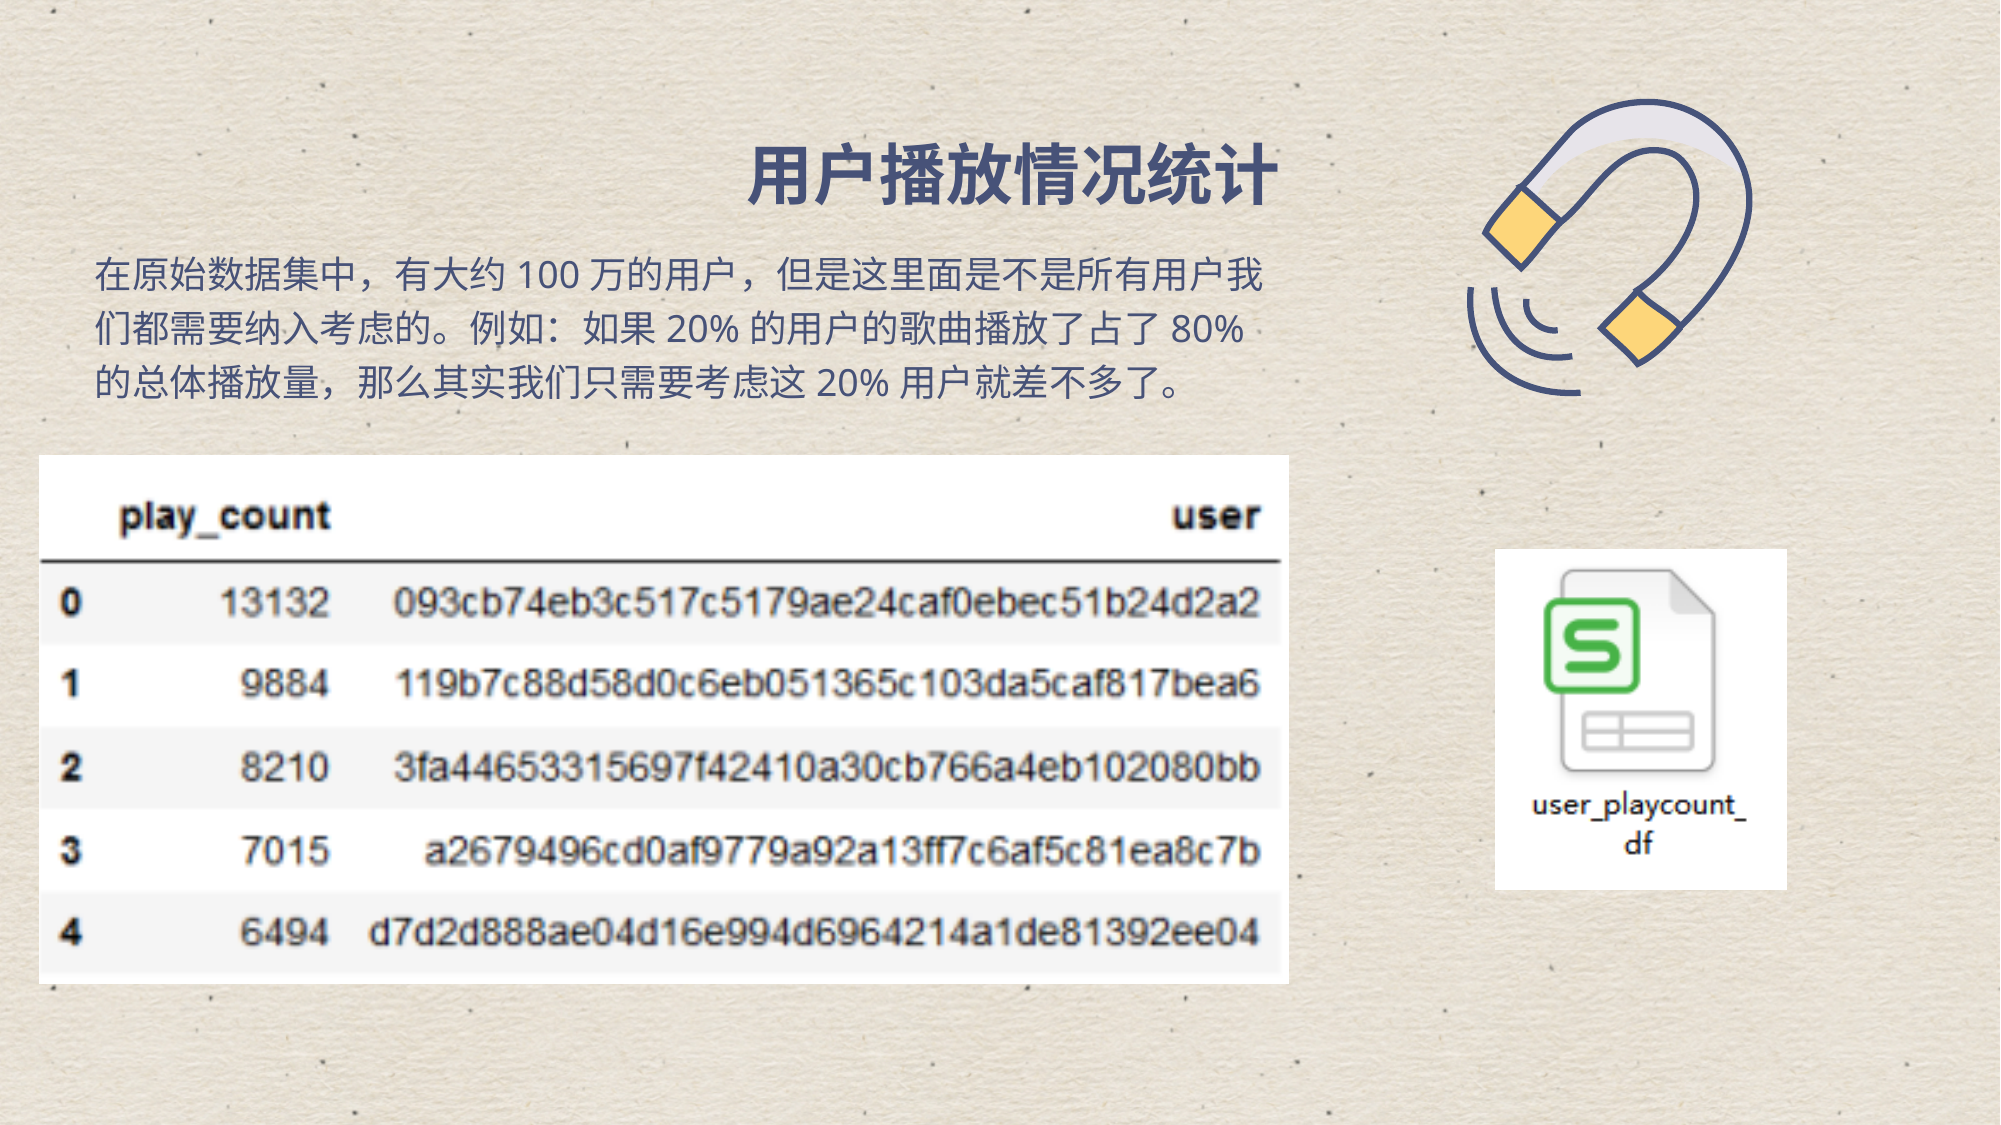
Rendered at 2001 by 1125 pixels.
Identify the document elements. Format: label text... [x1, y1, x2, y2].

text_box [1470, 101, 1750, 393]
text_box 在原始数据集中，有大约100万的用户，但是这里面是不是所有用户我们都需要纳入考虑的。例如：如果20%的用户的歌曲播放了占了80%的总体播放量，那么其实我们只需要考虑这20%用户就差不多了。 [88, 235, 1289, 410]
picture [0, 0, 2000, 1125]
text_box 用户播放情况统计 [740, 110, 1468, 219]
